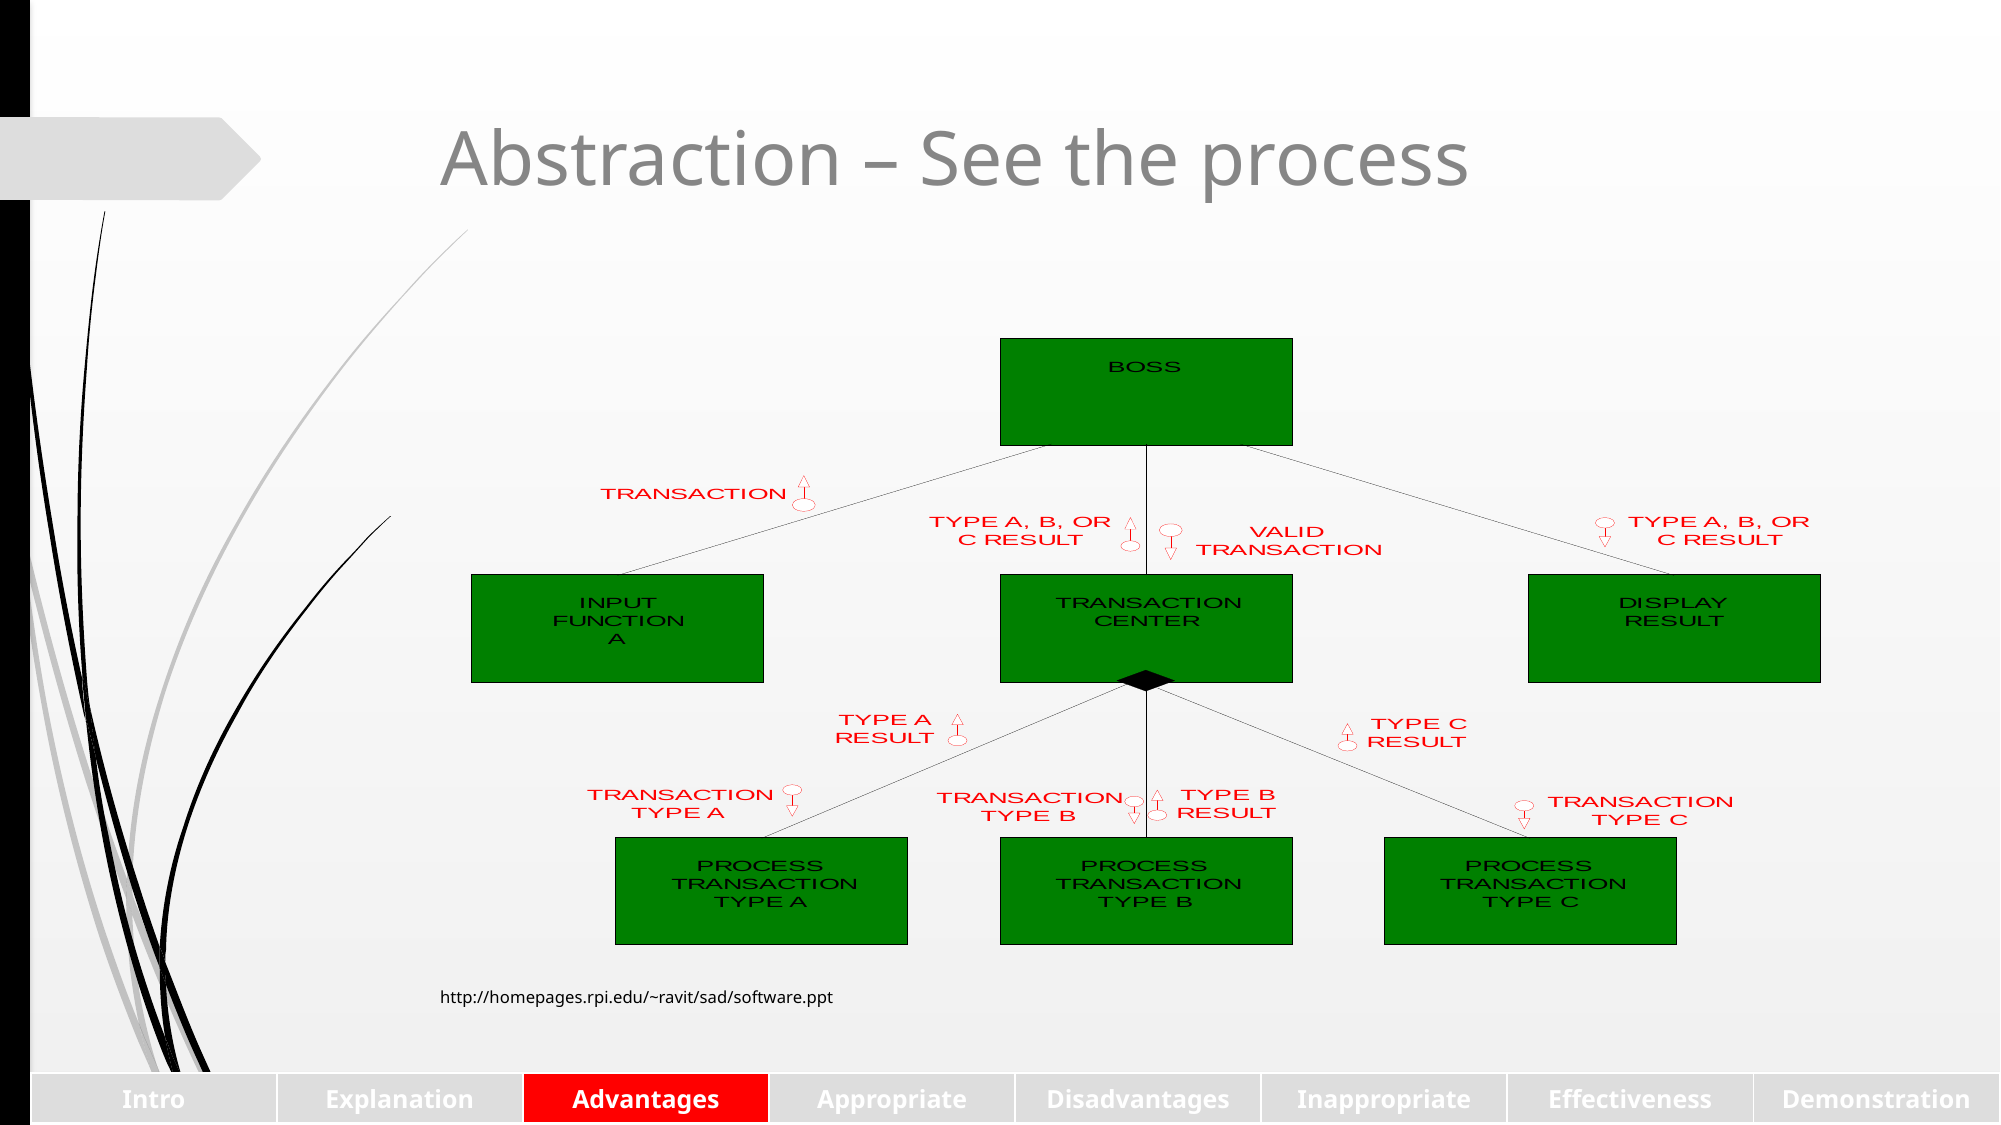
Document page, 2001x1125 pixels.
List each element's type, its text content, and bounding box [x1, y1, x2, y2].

text_box http://homepages.rpi.edu/~ravit/sad/software.ppt [425, 979, 1852, 1015]
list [425, 312, 1867, 970]
table_header Effectiveness [1508, 1074, 1753, 1122]
table_header Advantages [524, 1074, 768, 1122]
table_header Appropriate [770, 1074, 1014, 1122]
title Abstraction – See the process [425, 102, 1888, 313]
table_header Explanation [278, 1074, 522, 1122]
table_header Disadvantages [1016, 1074, 1260, 1122]
table_header Inappropriate [1262, 1074, 1506, 1122]
table_header Intro [32, 1074, 276, 1122]
table_header Demonstration [1754, 1074, 1999, 1122]
